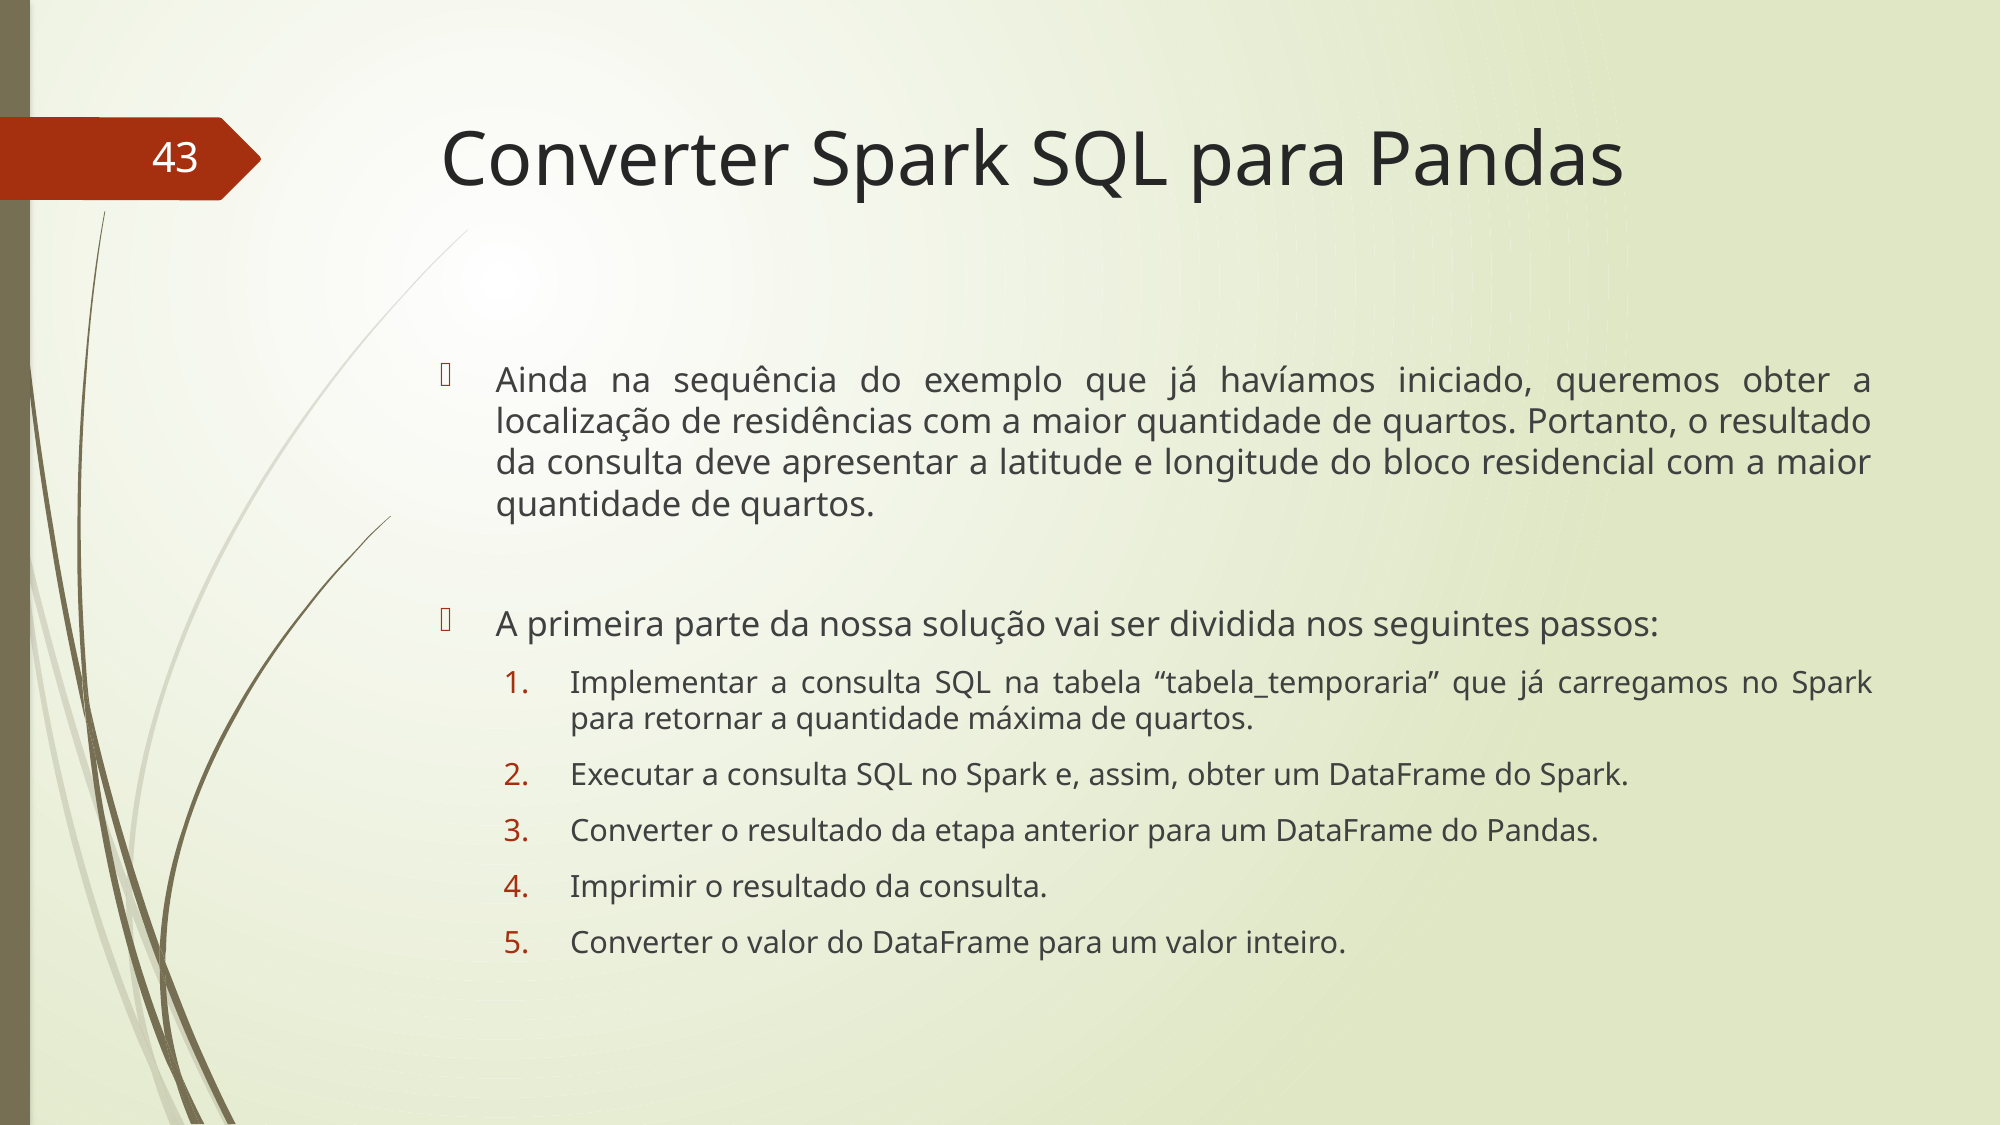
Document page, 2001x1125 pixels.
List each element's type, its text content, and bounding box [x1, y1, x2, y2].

slide_number 43 [87, 129, 216, 190]
list Ainda na sequência do exemplo que já havíamos iniciado, queremos obter a localização de residências com a maior quantidade de quartos. Portanto, o resultado da consulta deve apresentar a latitude e longitude do bloco residencial com a maior quantidade de quartos. A primeira parte da nossa solução vai ser dividida nos seguintes passos: Implementar a consulta SQL na tabela “tabela_temporaria” que já carregamos no Spark para retornar a quantidade máxima de quartos. Executar a consulta SQL no Spark e, assim, obter um DataFrame do Spark. Converter o resultado da etapa anterior para um DataFrame do Pandas. Imprimir o resultado da consulta. Converter o valor do DataFrame para um valor inteiro. [424, 350, 1888, 970]
title Converter Spark SQL para Pandas [425, 102, 1888, 313]
